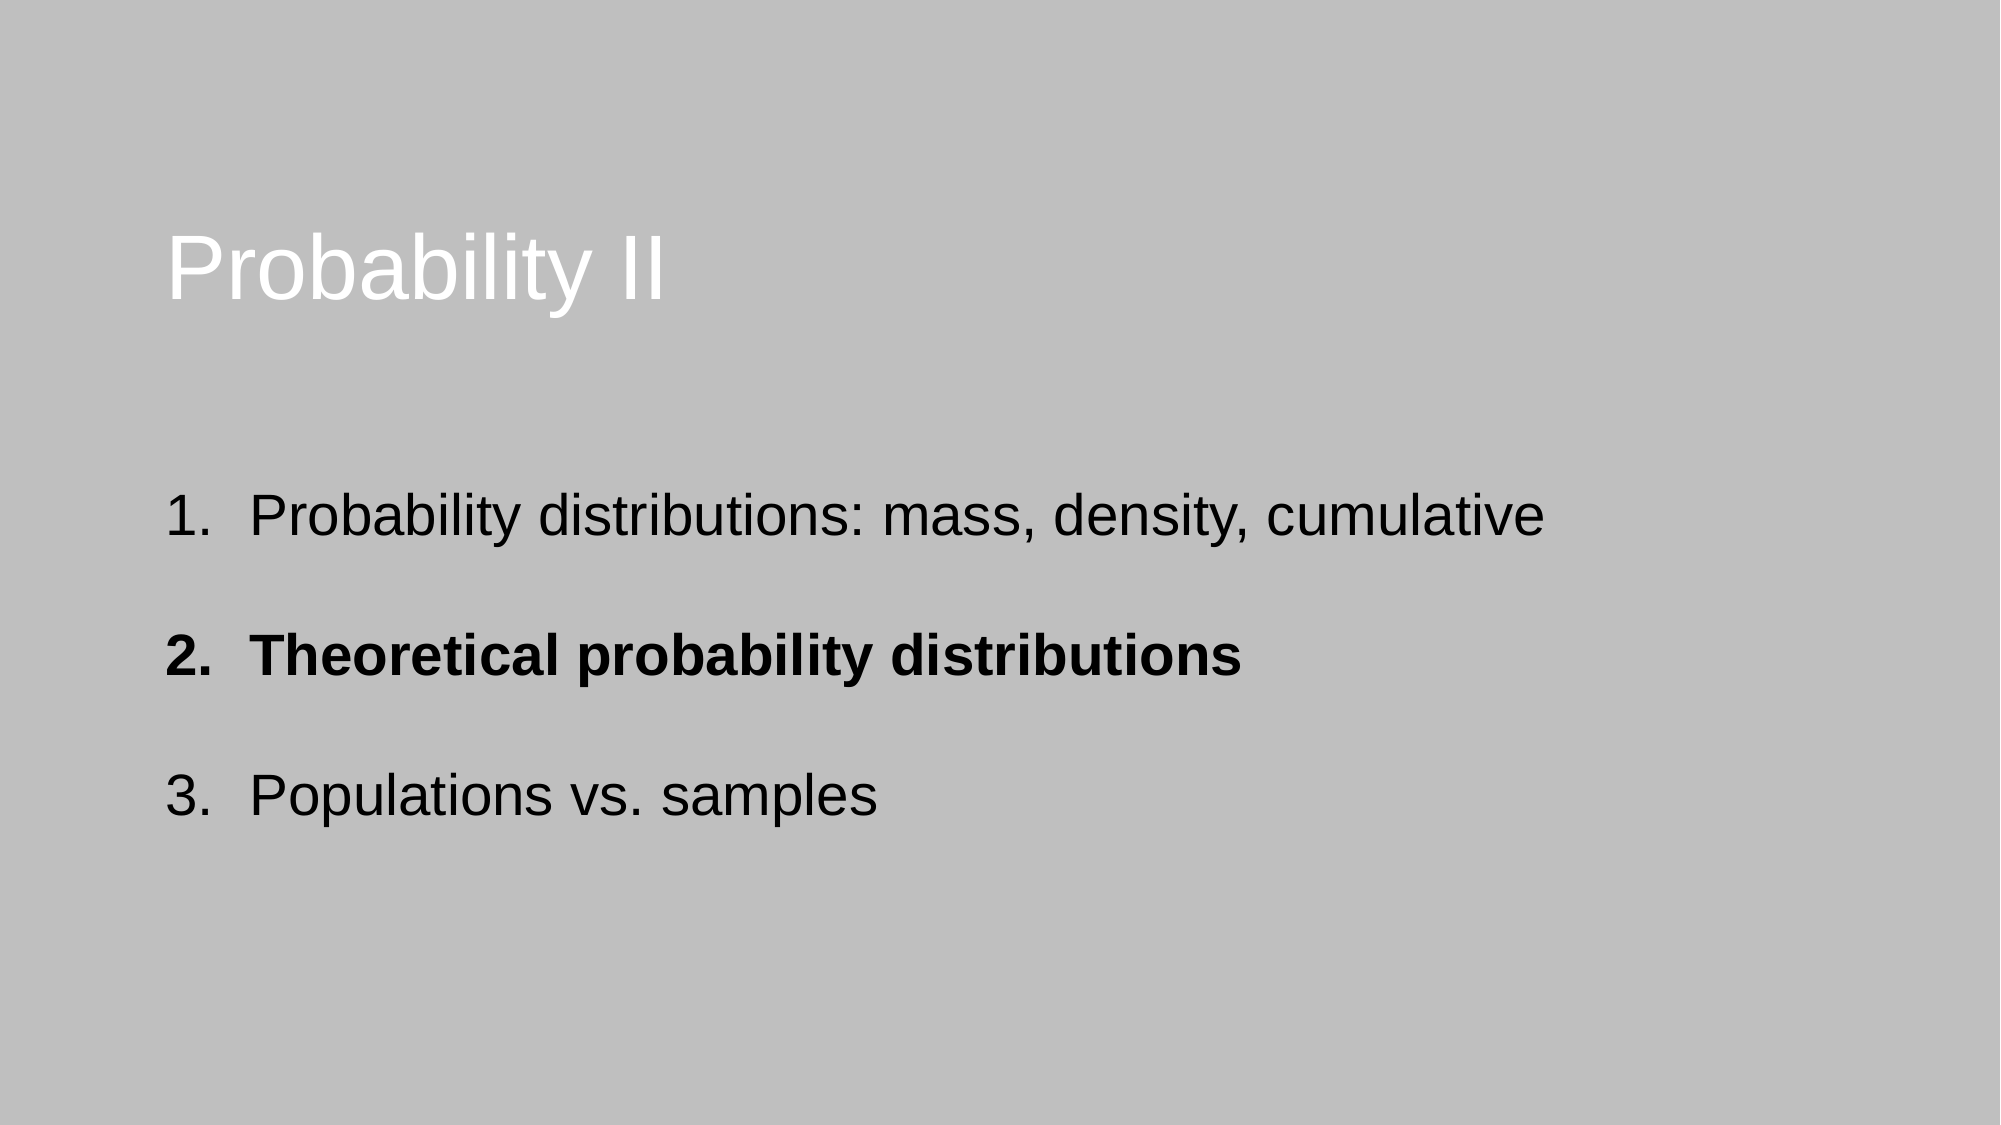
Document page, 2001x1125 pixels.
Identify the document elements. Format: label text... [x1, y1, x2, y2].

list Probability distributions: mass, density, cumulative Theoretical probability distributions Populations vs. samples [150, 399, 1875, 1053]
title Probability II [150, 149, 1875, 375]
